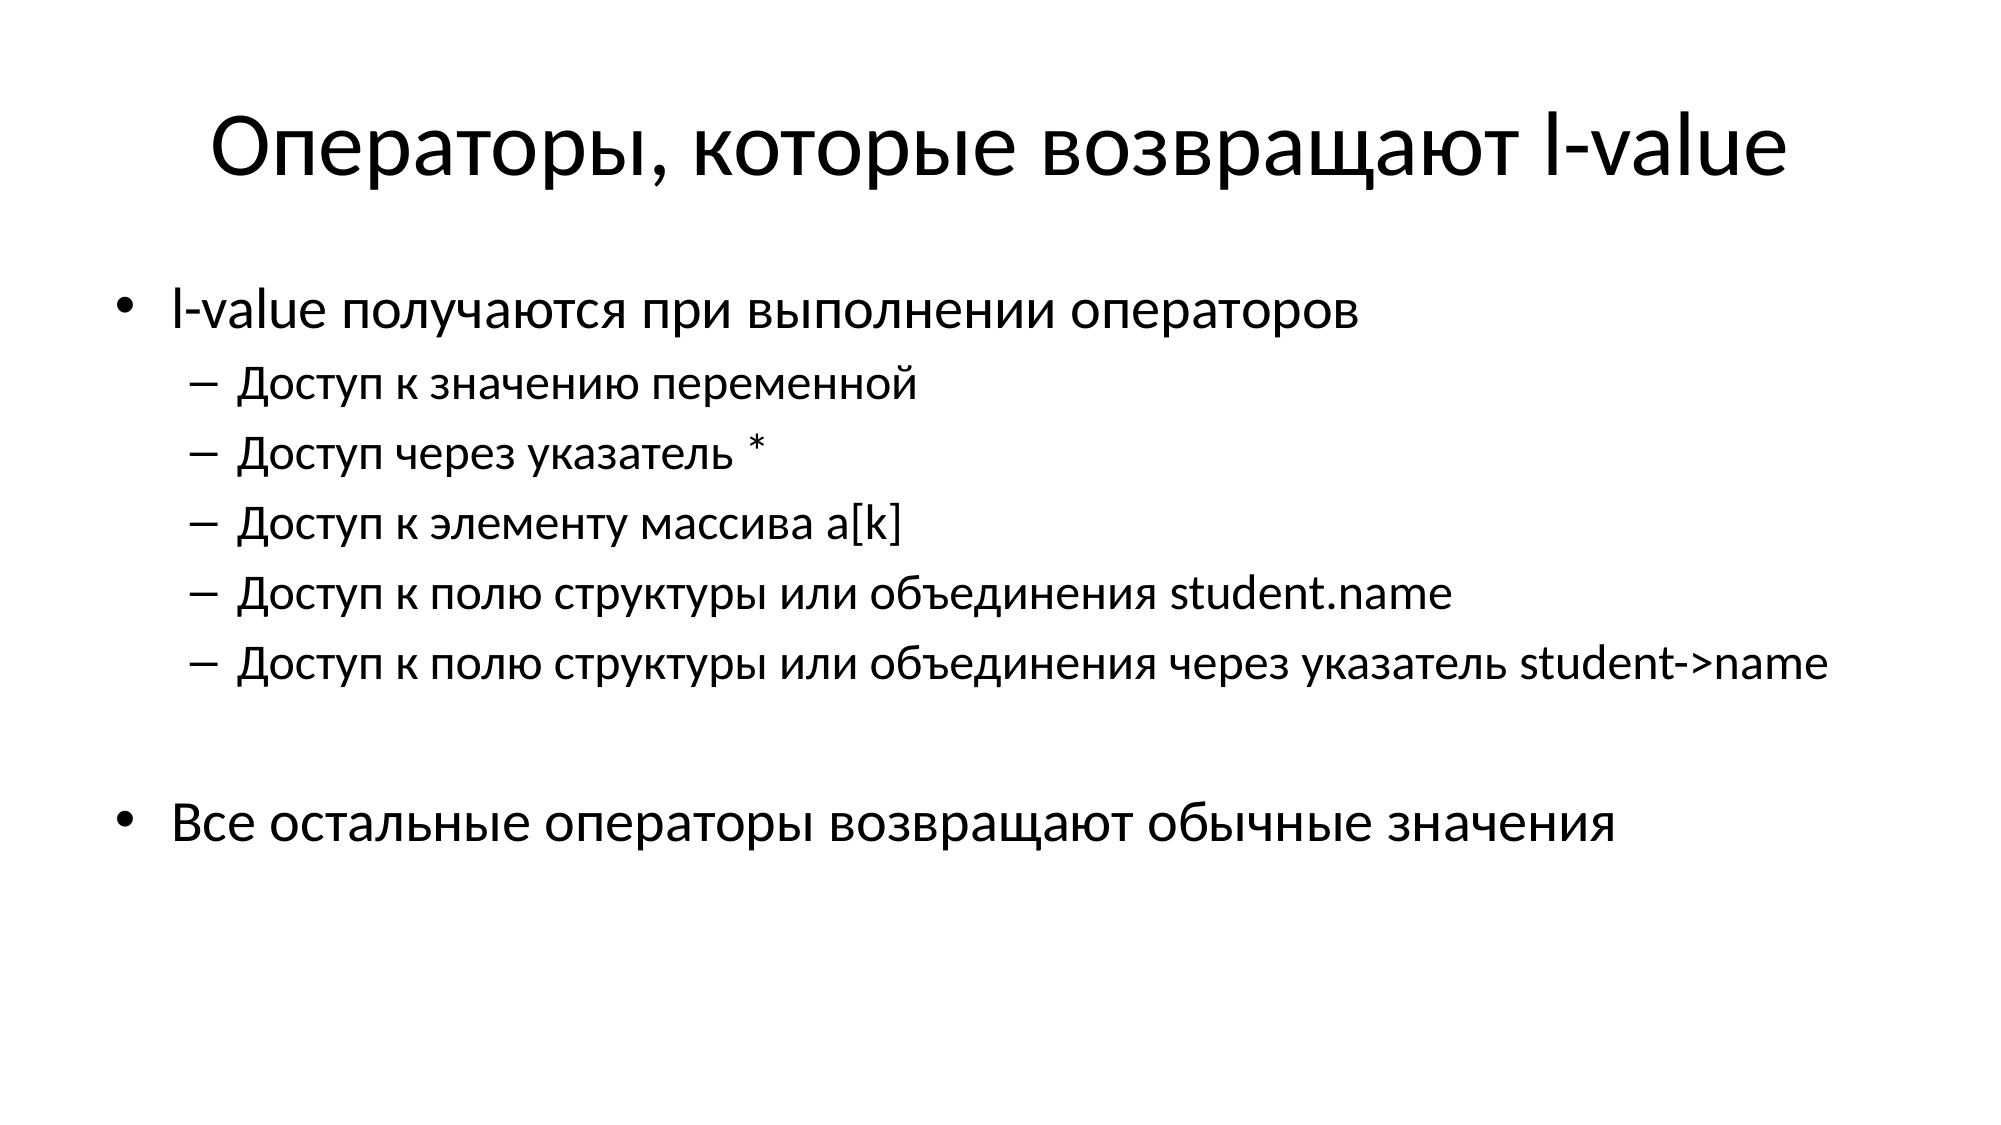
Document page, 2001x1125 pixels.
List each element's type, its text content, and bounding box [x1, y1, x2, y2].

list l-value получаются при выполнении операторов Доступ к значению переменной Доступ через указатель * Доступ к элементу массива a[k] Доступ к полю структуры или объединения student.name Доступ к полю структуры или объединения через указатель student->name Все остальные операторы возвращают обычные значения [99, 262, 1900, 1005]
title Операторы, которые возвращают l-value [99, 45, 1900, 233]
